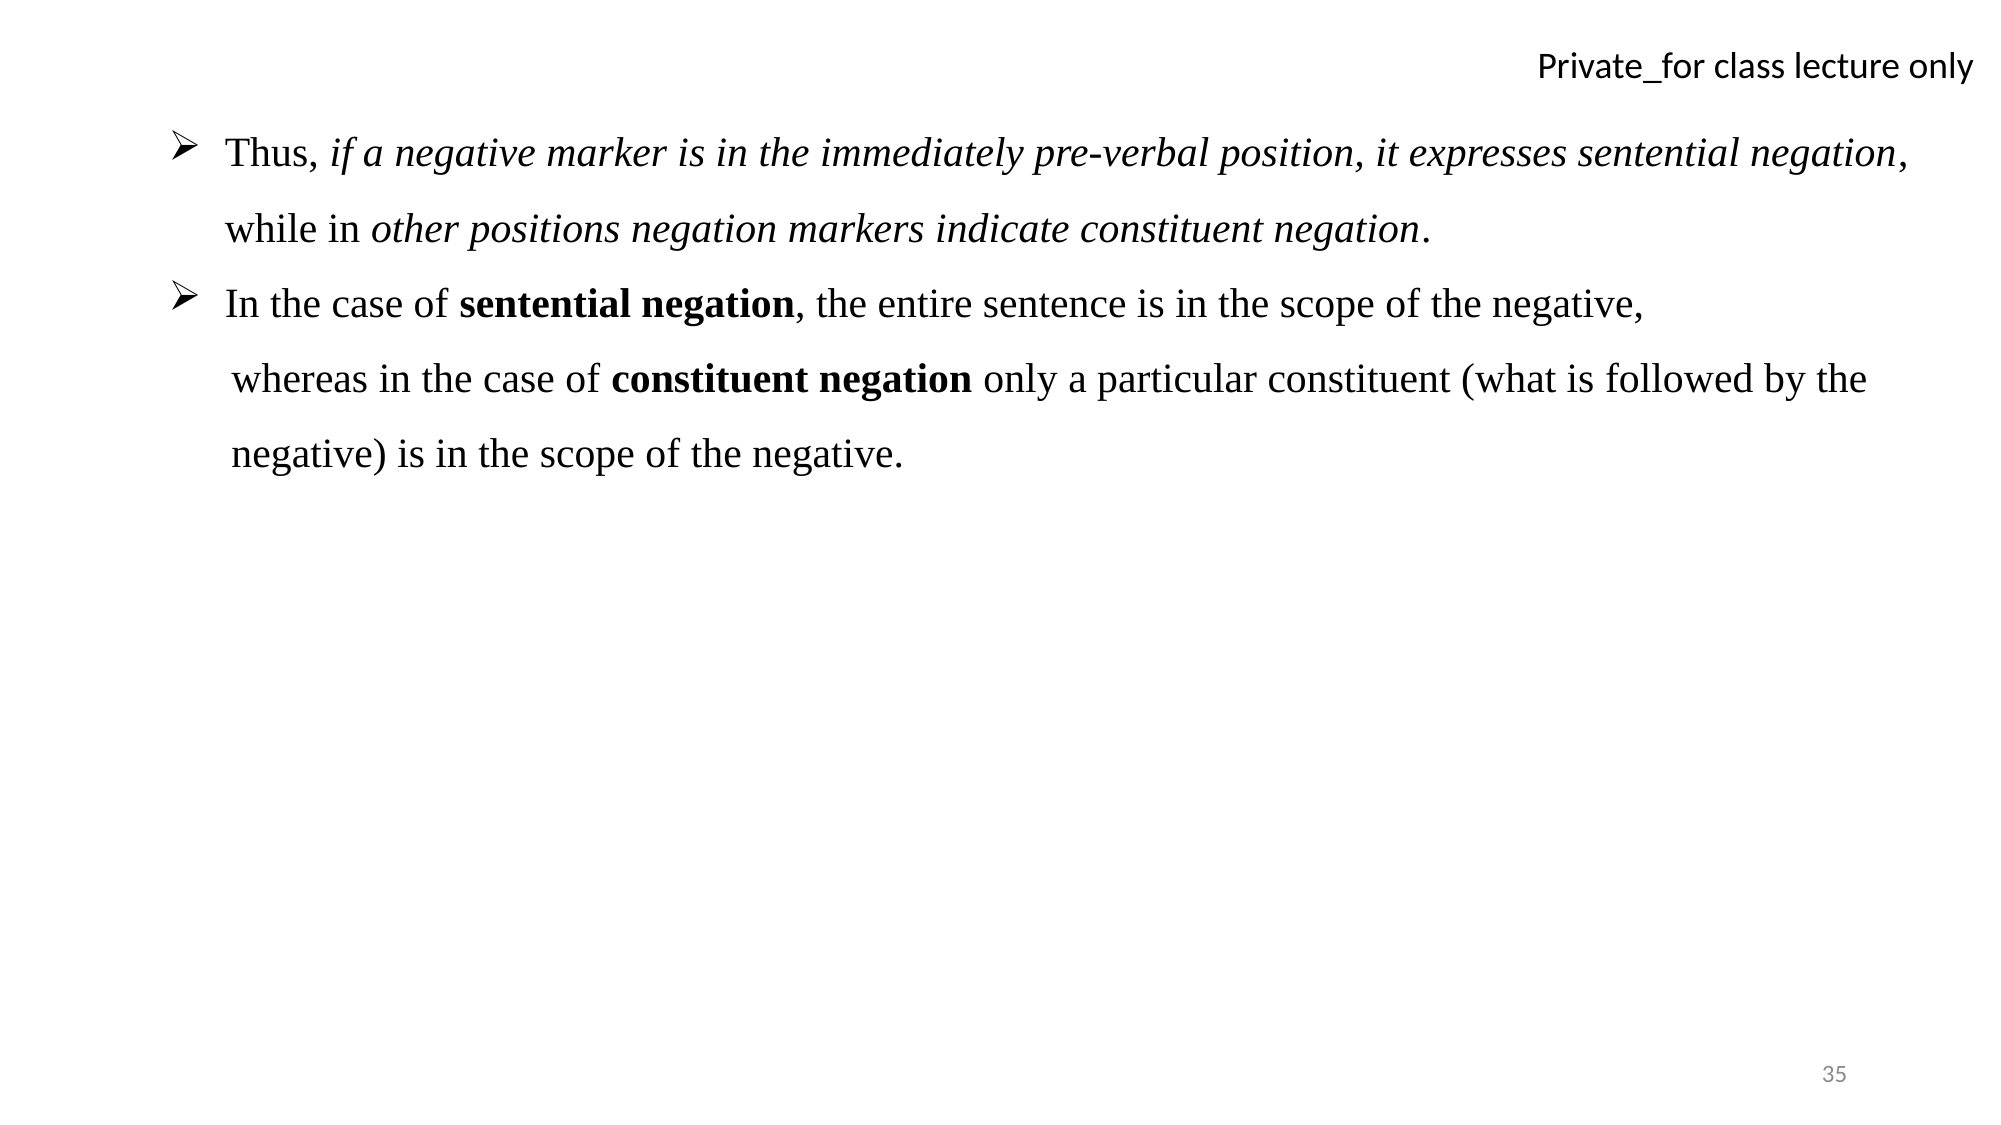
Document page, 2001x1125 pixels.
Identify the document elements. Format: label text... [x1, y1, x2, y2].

slide_number 35 [1412, 1042, 1863, 1103]
subtitle Thus, if a negative marker is in the immediately pre-verbal position, it expresses sentential negation, while in other positions negation markers indicate constituent negation. In the case of sentential negation, the entire sentence is in the scope of the negative, whereas in the case of constituent negation only a particular constituent (what is followed by the negative) is in the scope of the negative. [153, 92, 1988, 1043]
